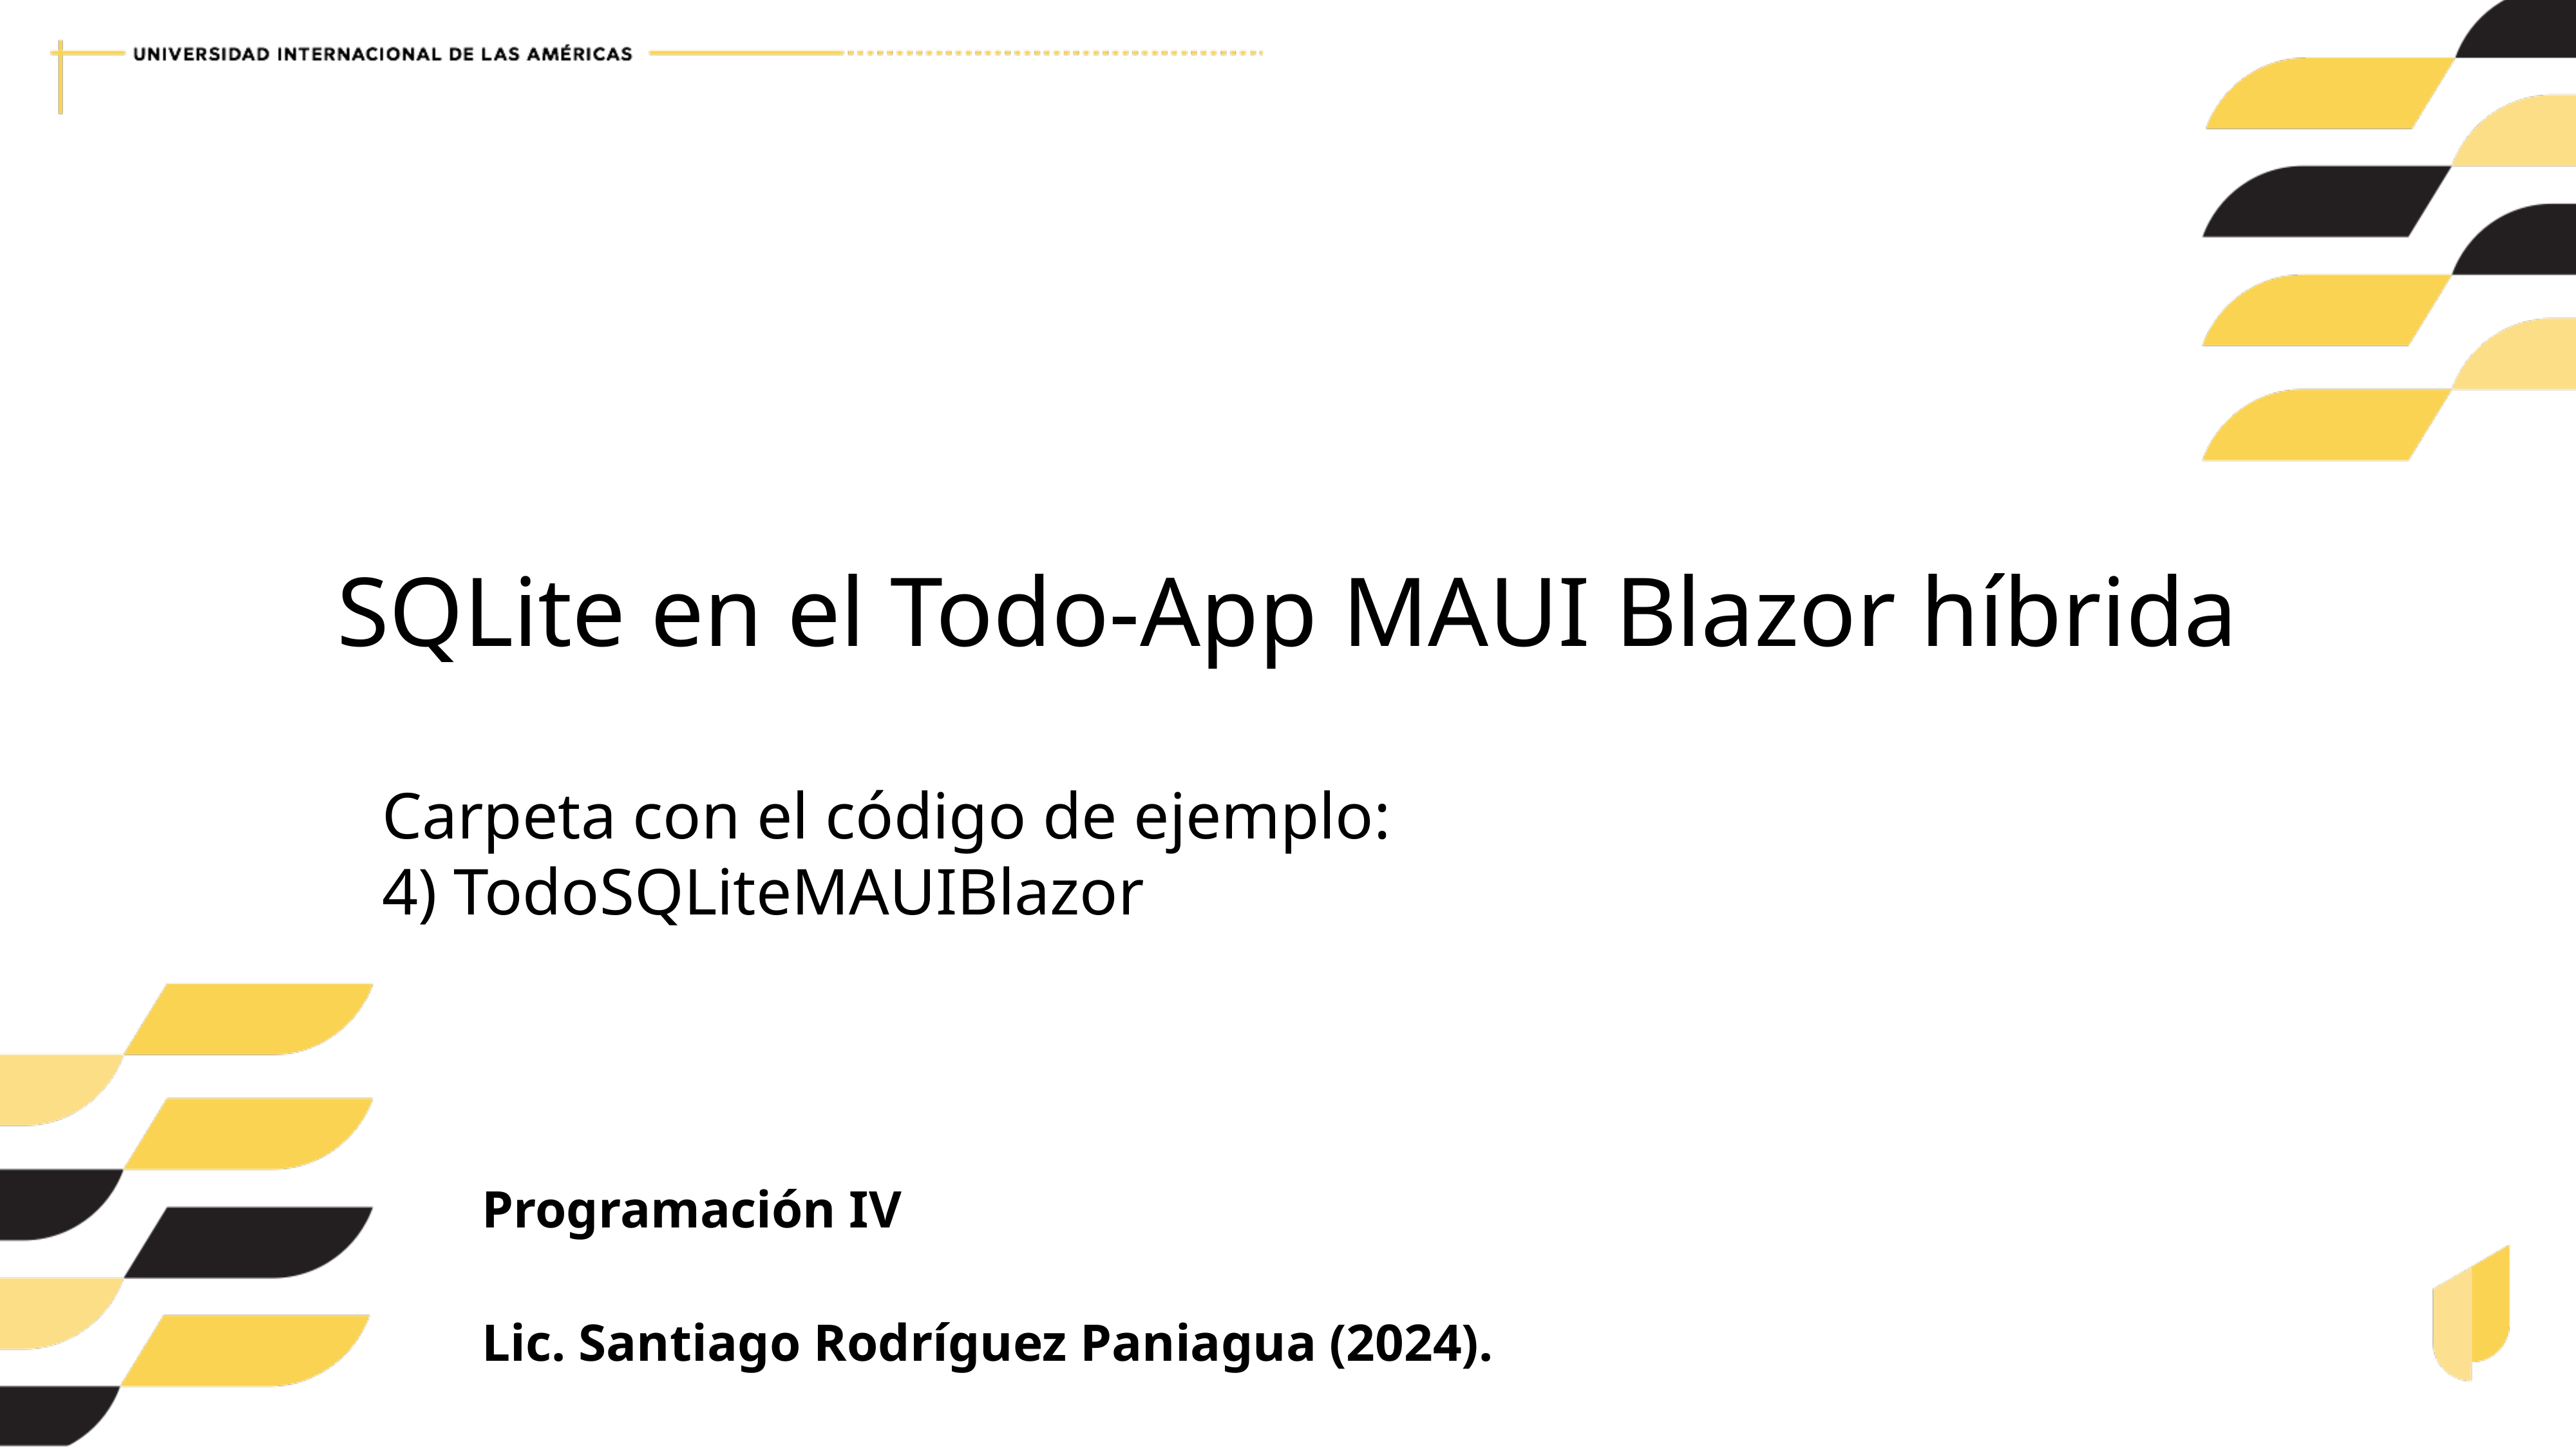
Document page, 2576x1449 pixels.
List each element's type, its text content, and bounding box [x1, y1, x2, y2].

picture [0, 0, 2576, 1449]
list SQLite en el Todo-App MAUI Blazor híbrida [312, 491, 2264, 725]
list Programación IV Lic. Santiago Rodríguez Paniagua (2024). [476, 1171, 2429, 1379]
text_box Carpeta con el código de ejemplo: 4) TodoSQLiteMAUIBlazor [376, 768, 2264, 934]
